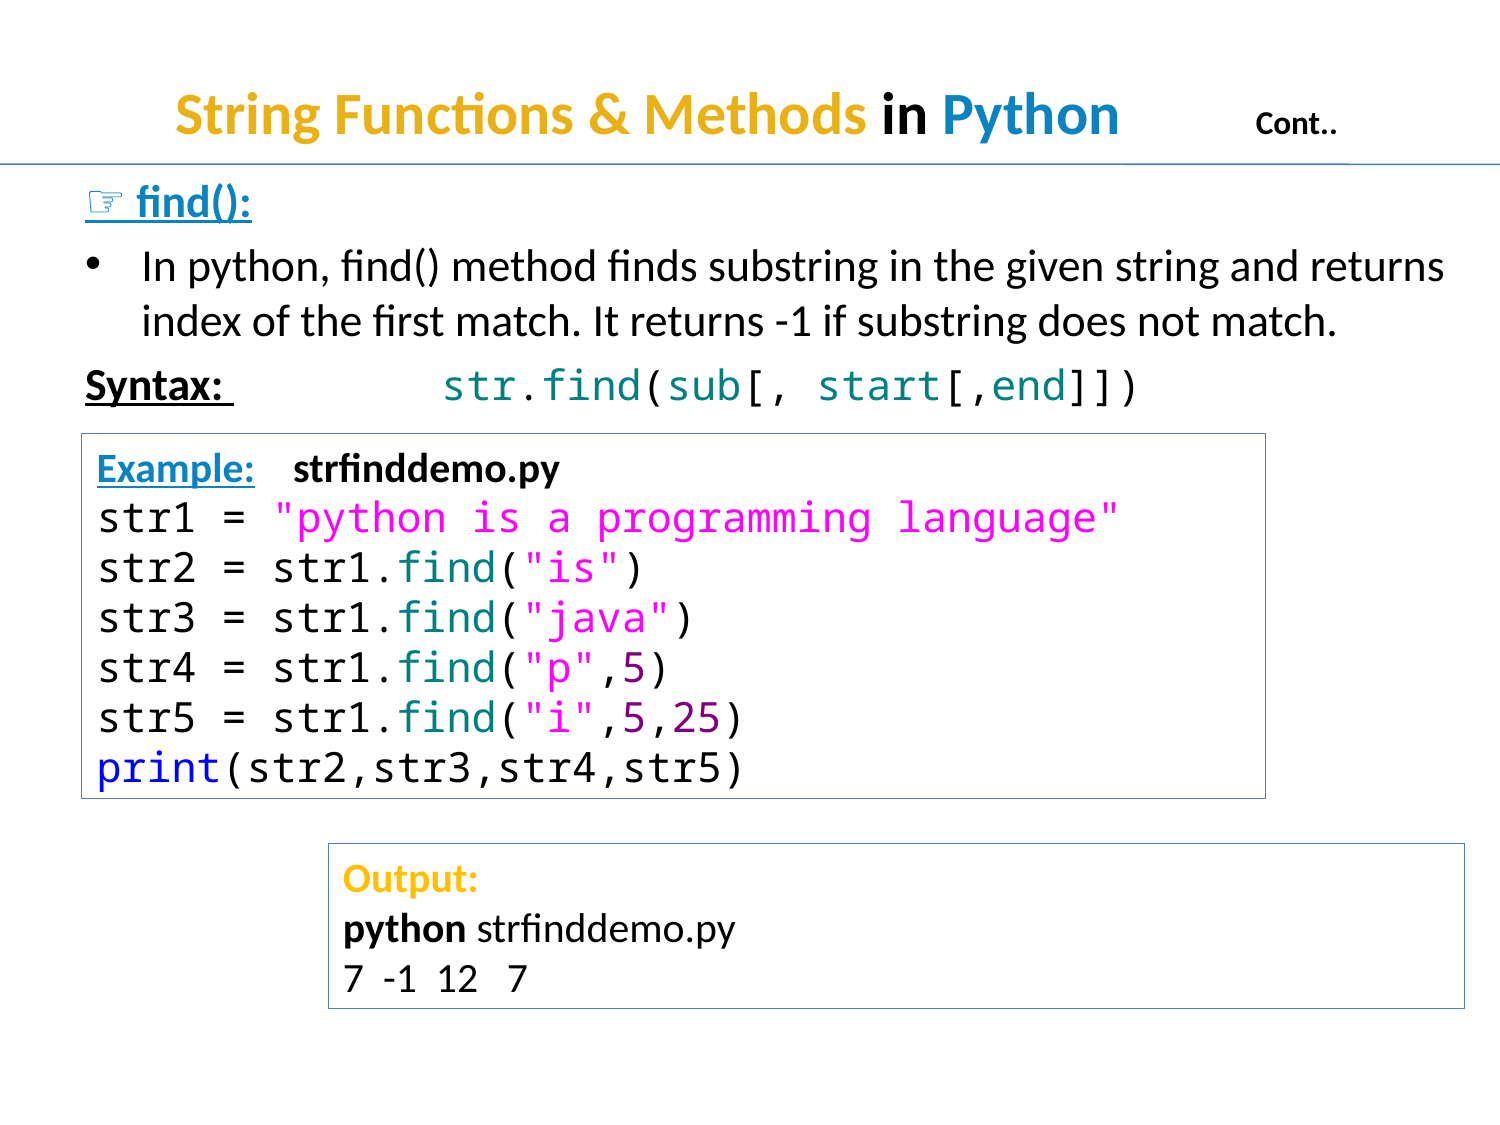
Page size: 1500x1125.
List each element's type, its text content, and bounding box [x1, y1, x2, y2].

list ☞ find(): In python, find() method finds substring in the given string and returns index of the first match. It returns -1 if substring does not match. Syntax: str.find(sub[, start[,end]]) [70, 171, 1500, 1067]
title String Functions & Methods in Python Cont.. [75, 45, 1425, 162]
text_box Example: strfinddemo.py str1 = "python is a programming language" str2 = str1.find("is") str3 = str1.find("java") str4 = str1.find("p",5) str5 = str1.find("i",5,25) print(str2,str3,str4,str5) [81, 433, 1266, 799]
text_box Output: python strfinddemo.py 7 -1 12 7 [328, 843, 1465, 1009]
